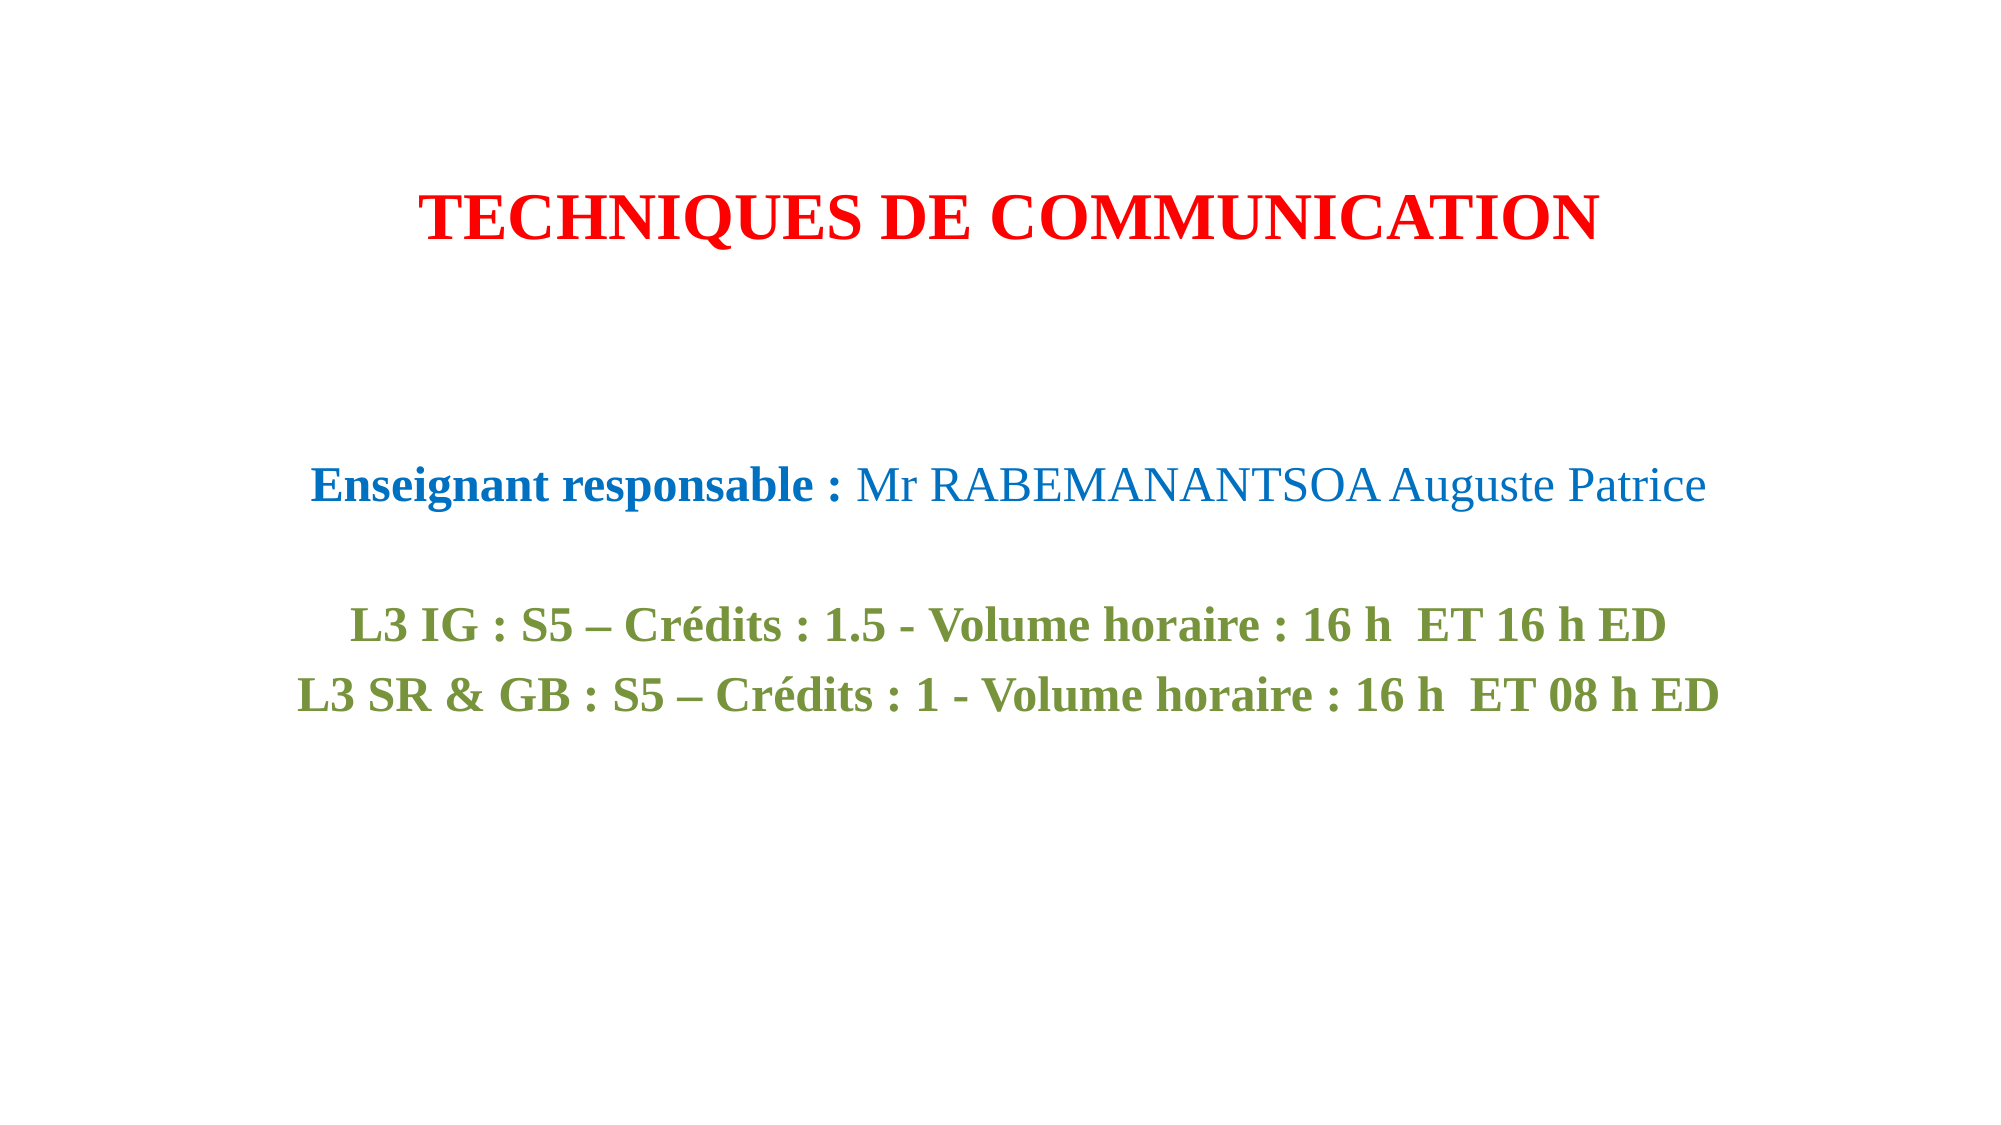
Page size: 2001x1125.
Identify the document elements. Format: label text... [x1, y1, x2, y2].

list Enseignant responsable : Mr RABEMANANTSOA Auguste Patrice L3 IG : S5 – Crédits : 1.5 - Volume horaire : 16 h ET 16 h ED L3 SR & GB : S5 – Crédits : 1 - Volume horaire : 16 h ET 08 h ED [267, 444, 1750, 811]
title TECHNIQUES DE COMMUNICATION [362, 160, 1675, 265]
